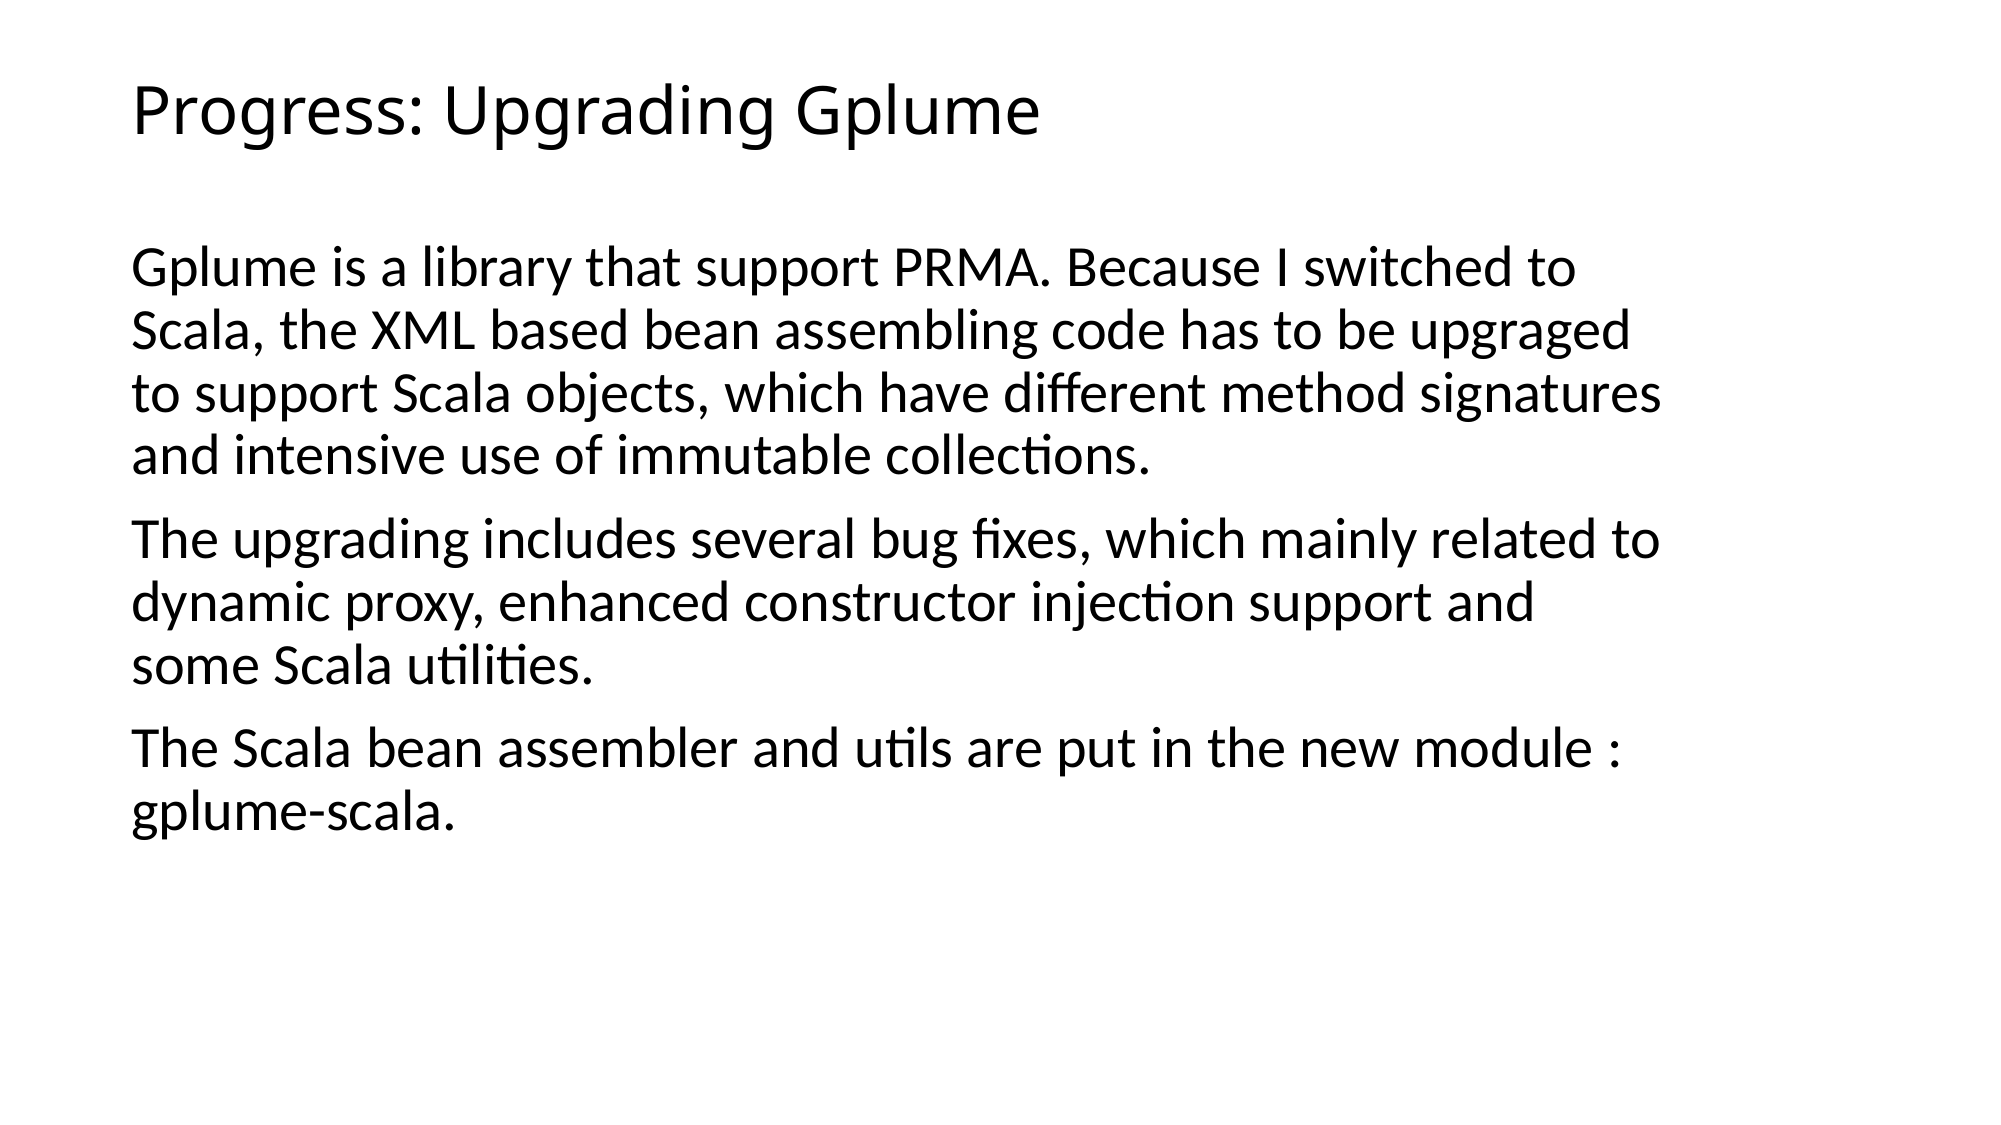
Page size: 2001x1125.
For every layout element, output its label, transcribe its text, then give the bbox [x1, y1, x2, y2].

title Progress: Upgrading Gplume [116, 52, 1375, 174]
text_box Gplume is a library that support PRMA. Because I switched to Scala, the XML based bean assembling code has to be upgraged to support Scala objects, which have different method signatures and intensive use of immutable collections. The upgrading includes several bug fixes, which mainly related to dynamic proxy, enhanced constructor injection support and some Scala utilities. The Scala bean assembler and utils are put in the new module : gplume-scala. [116, 228, 1687, 1030]
